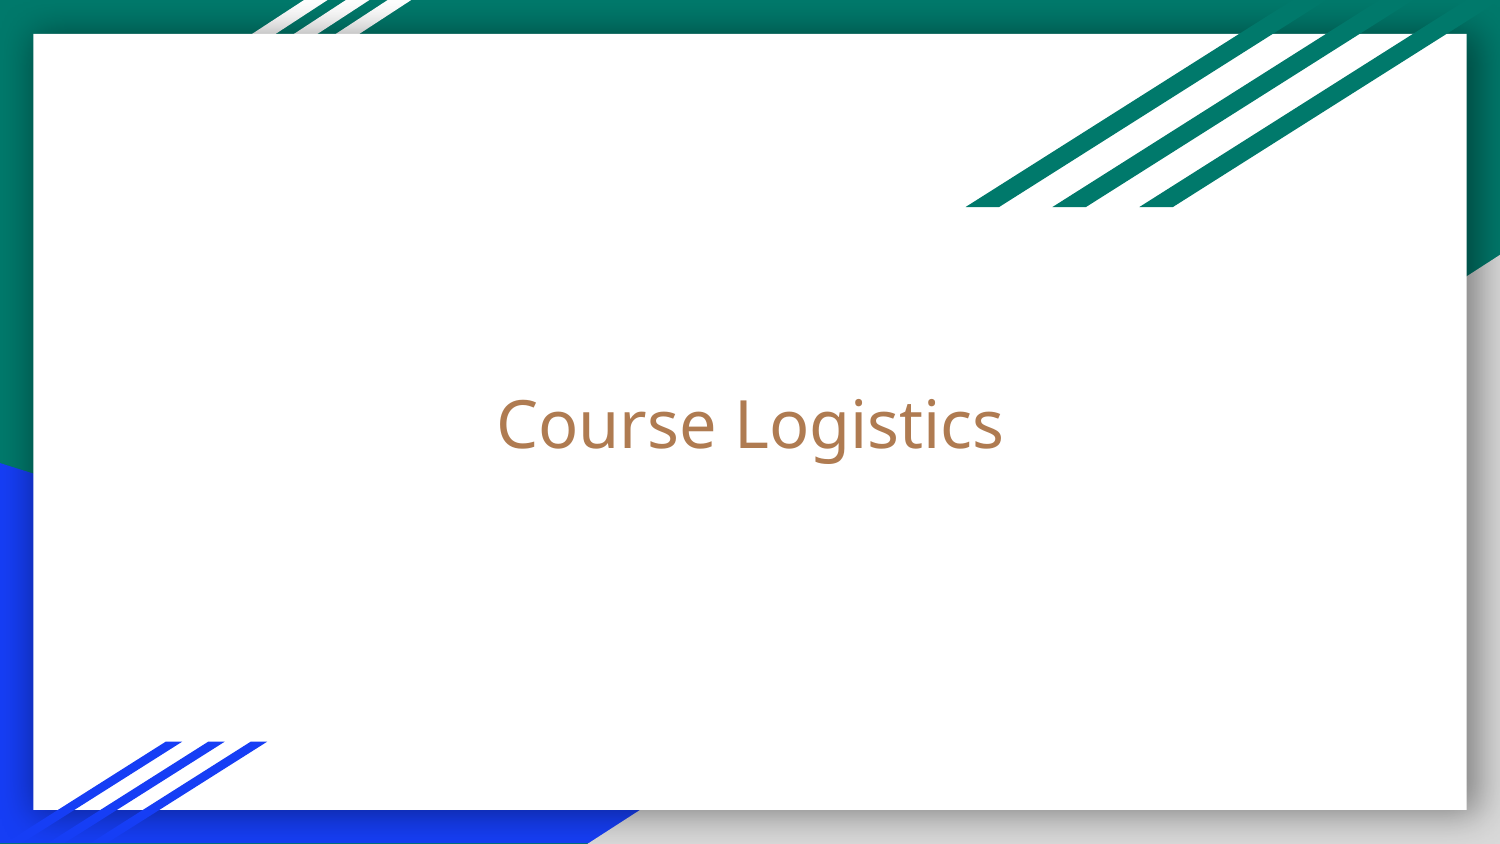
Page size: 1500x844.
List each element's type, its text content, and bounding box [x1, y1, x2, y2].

title Course Logistics [228, 213, 1274, 630]
